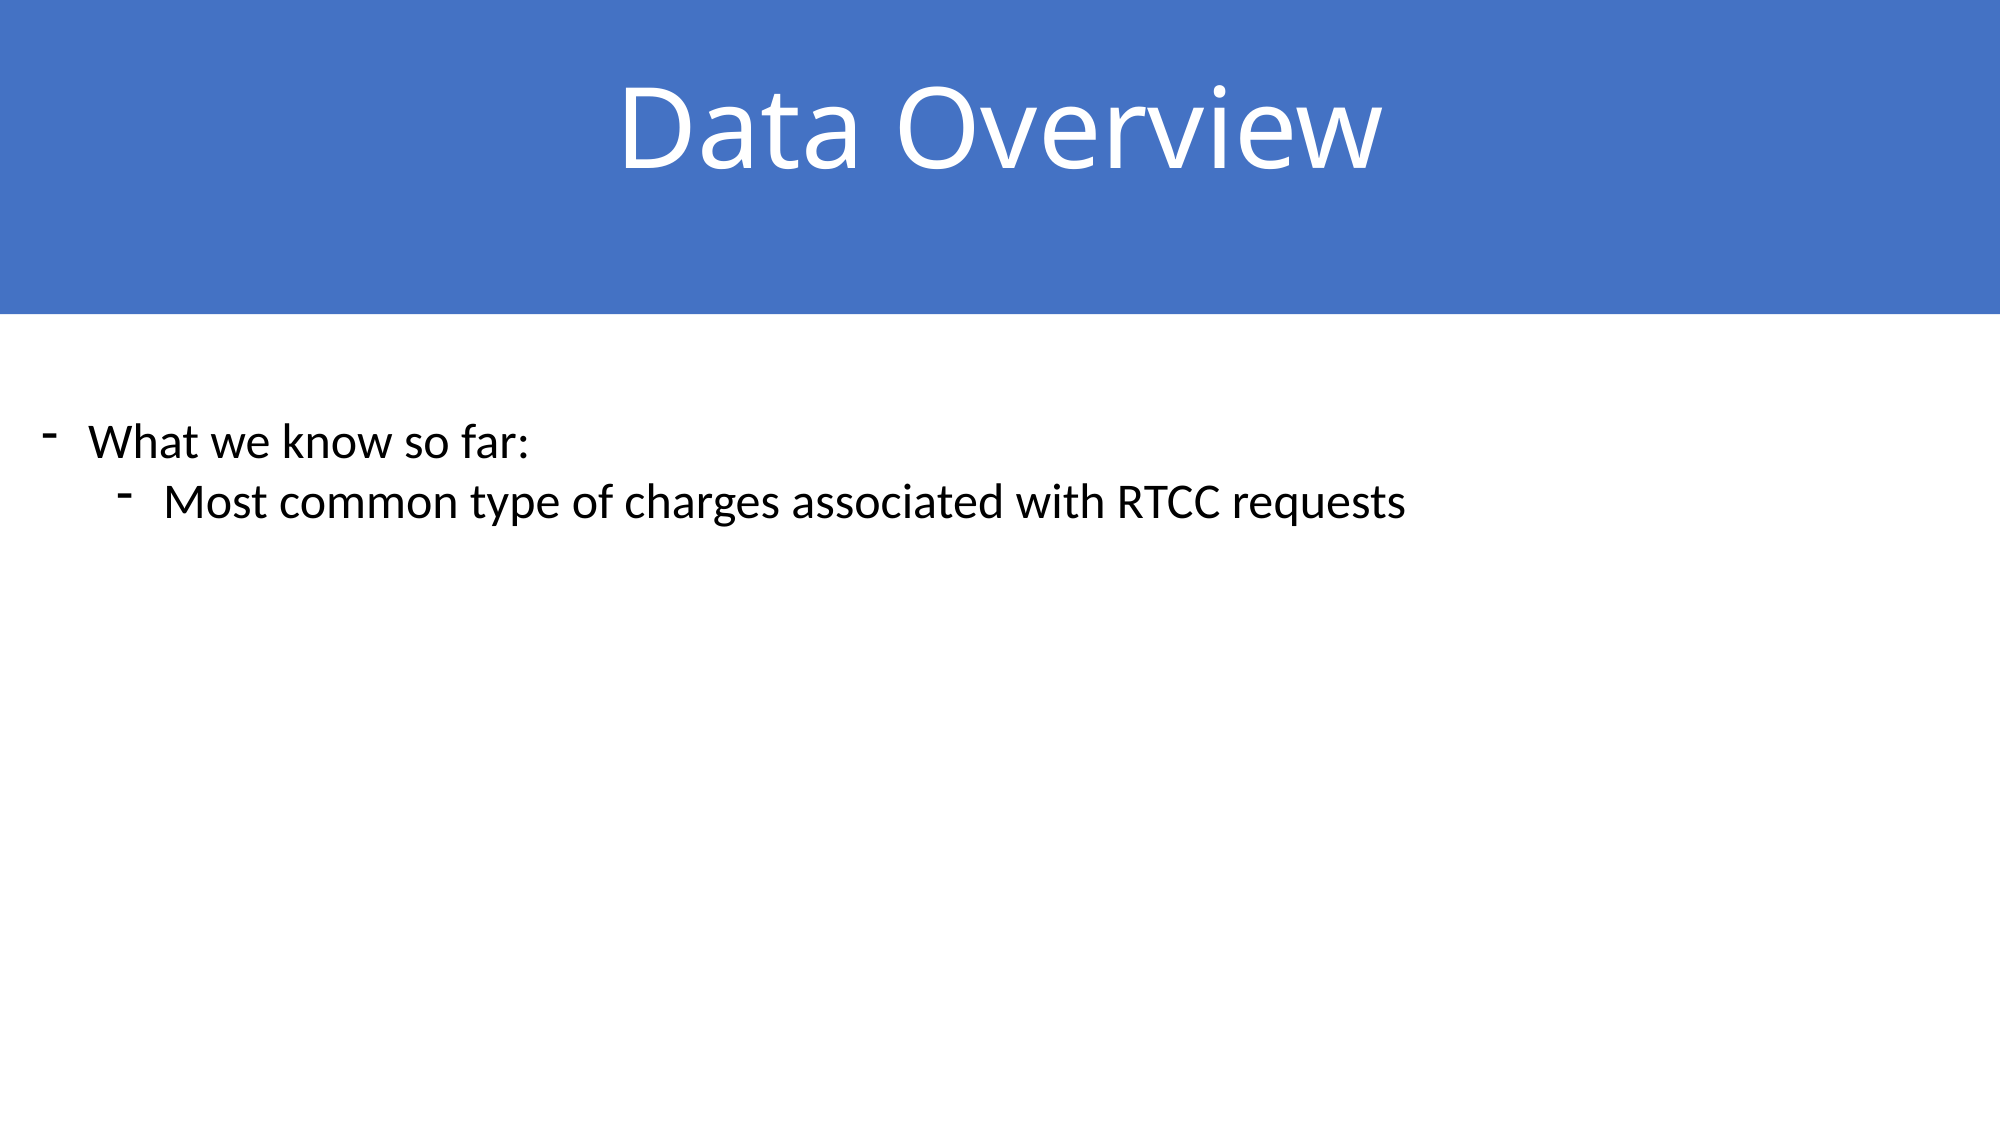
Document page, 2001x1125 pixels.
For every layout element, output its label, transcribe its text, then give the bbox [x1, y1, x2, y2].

text_box [0, 0, 2000, 315]
text_box What we know so far: Most common type of charges associated with RTCC requests [26, 401, 1568, 536]
title Data Overview [137, 47, 1863, 201]
